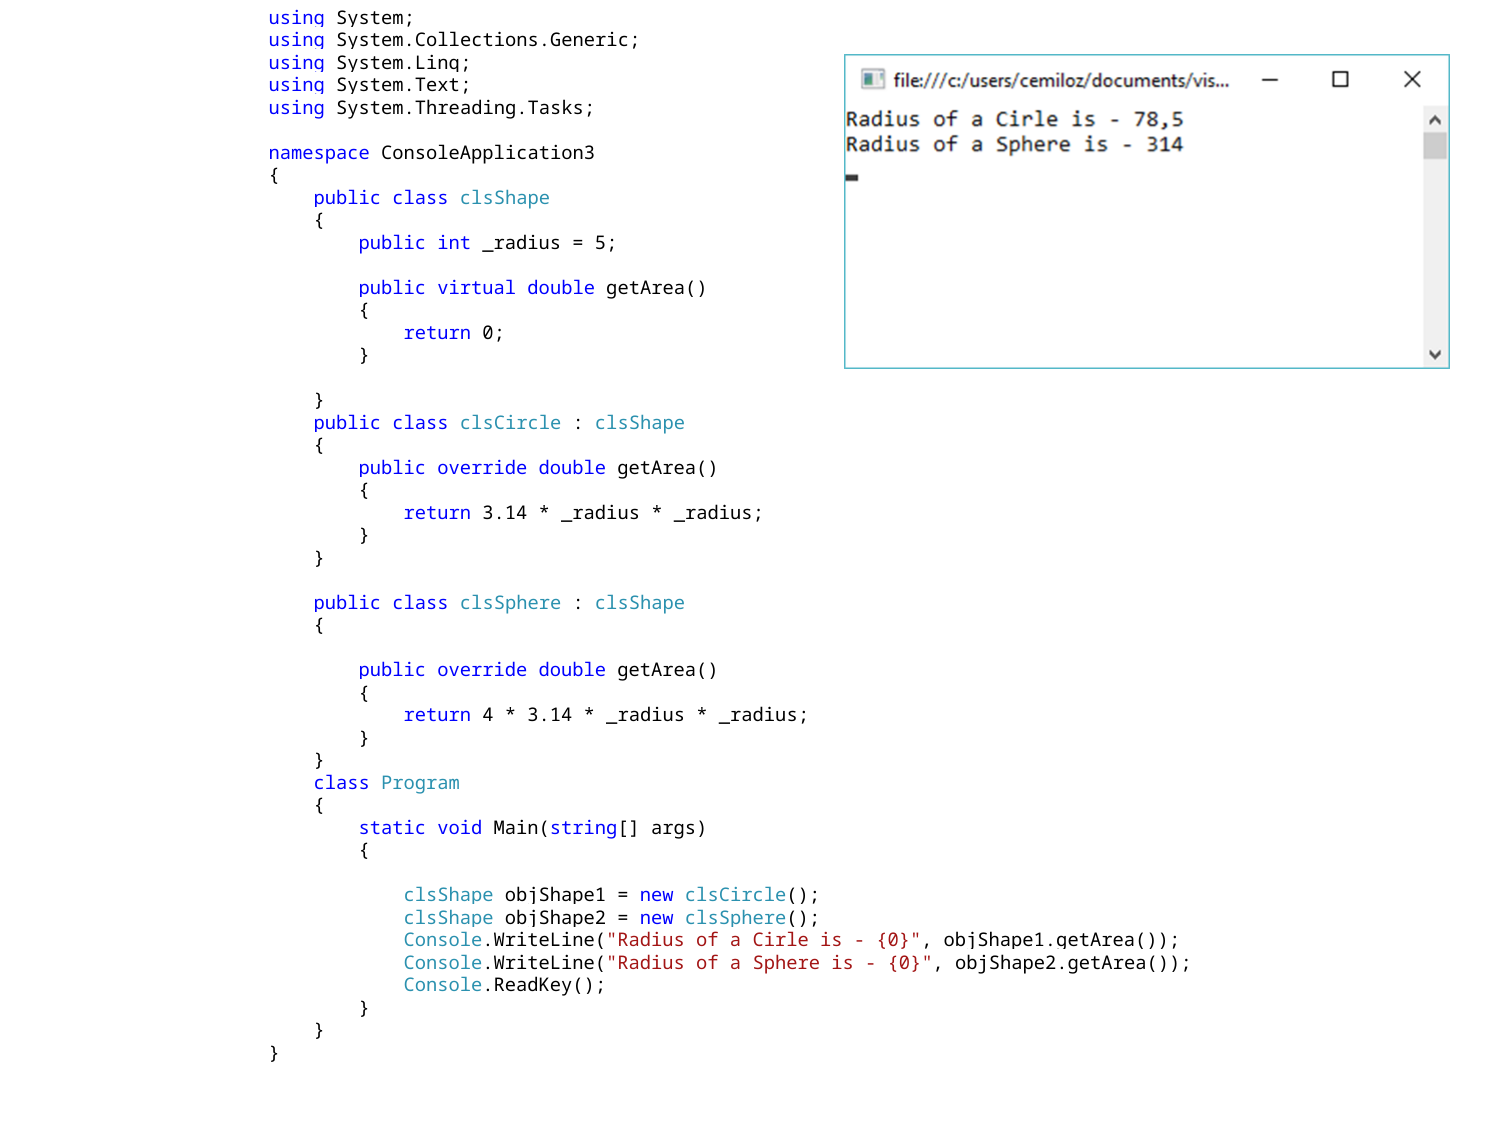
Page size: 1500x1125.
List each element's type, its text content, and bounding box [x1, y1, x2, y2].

picture [844, 54, 1450, 369]
text_box using System; using System.Collections.Generic; using System.Linq; using System.Text; using System.Threading.Tasks; namespace ConsoleApplication3 { public class clsShape { public int _radius = 5; public virtual double getArea() { return 0; } } public class clsCircle : clsShape { public override double getArea() { return 3.14 * _radius * _radius; } } public class clsSphere : clsShape { public override double getArea() { return 4 * 3.14 * _radius * _radius; } } class Program { static void Main(string[] args) { clsShape objShape1 = new clsCircle(); clsShape objShape2 = new clsSphere(); Console.WriteLine("Radius of a Cirle is - {0}", objShape1.getArea()); Console.WriteLine("Radius of a Sphere is - {0}", objShape2.getArea()); Console.ReadKey(); } } } [253, 0, 1329, 1071]
